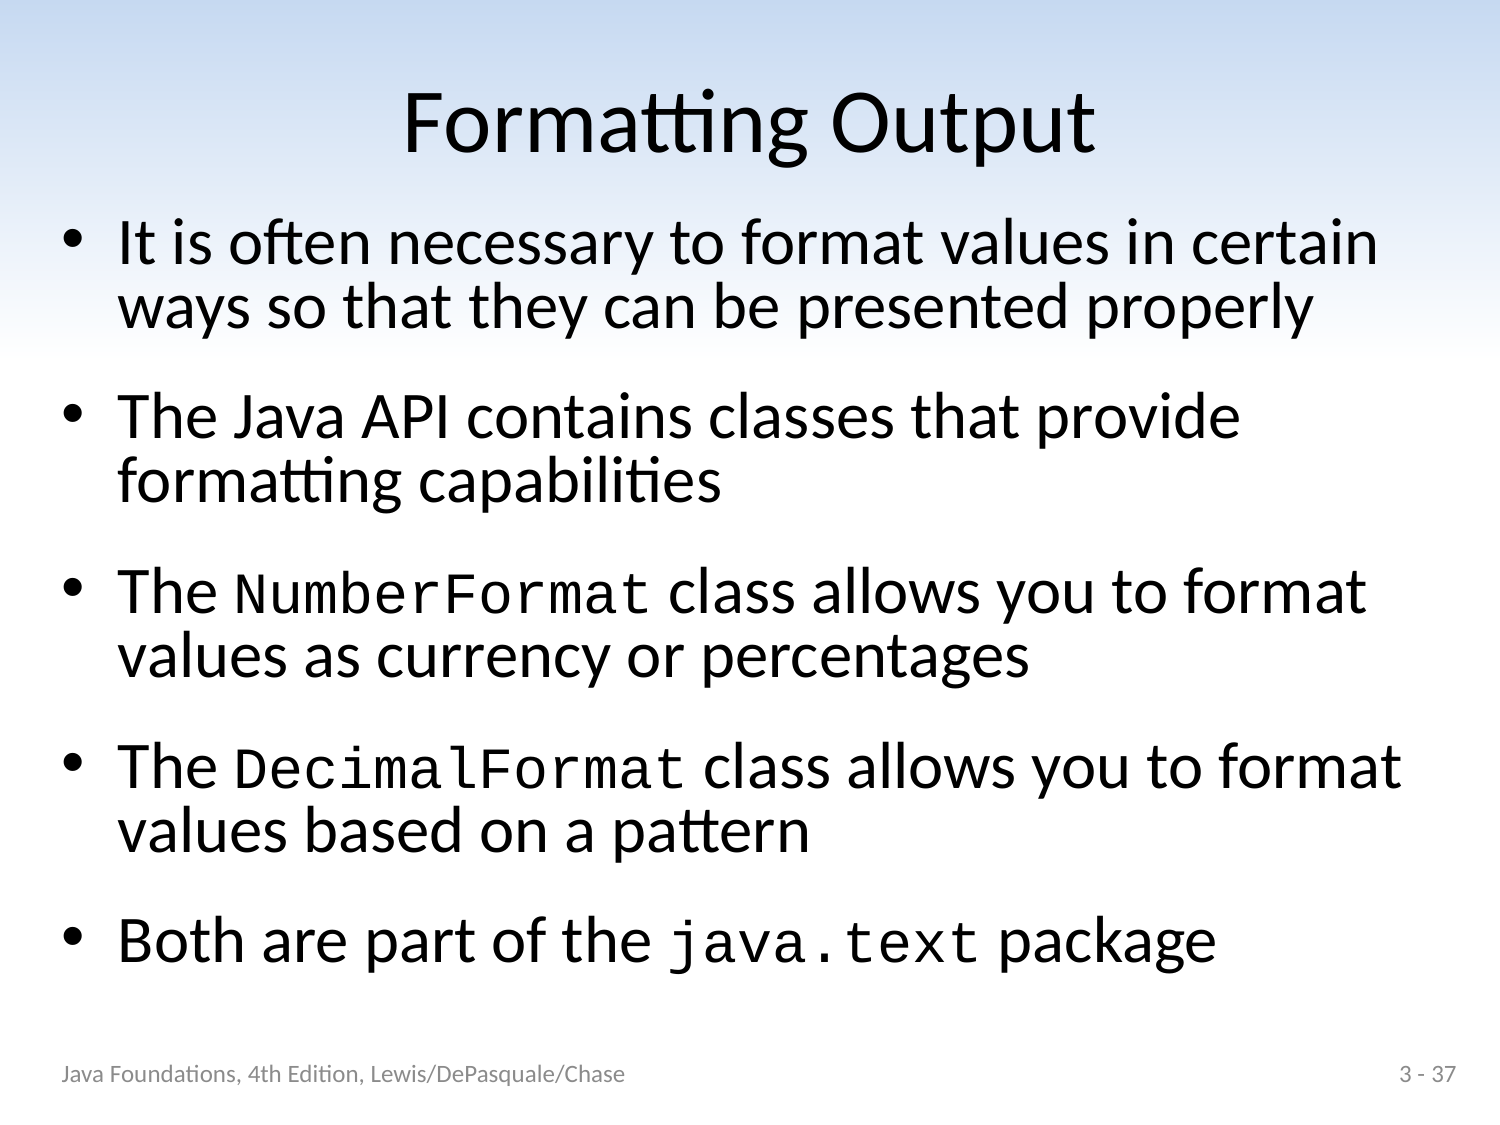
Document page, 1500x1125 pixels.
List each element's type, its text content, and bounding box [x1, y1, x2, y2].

title Formatting Output [28, 45, 1473, 186]
list It is often necessary to format values in certain ways so that they can be presented properly The Java API contains classes that provide formatting capabilities The NumberFormat class allows you to format values as currency or percentages The DecimalFormat class allows you to format values based on a pattern Both are part of the java.text package [46, 205, 1473, 1043]
footer Java Foundations, 4th Edition, Lewis/DePasquale/Chase [46, 1042, 1121, 1103]
slide_number 3 - 37 [1121, 1042, 1472, 1103]
